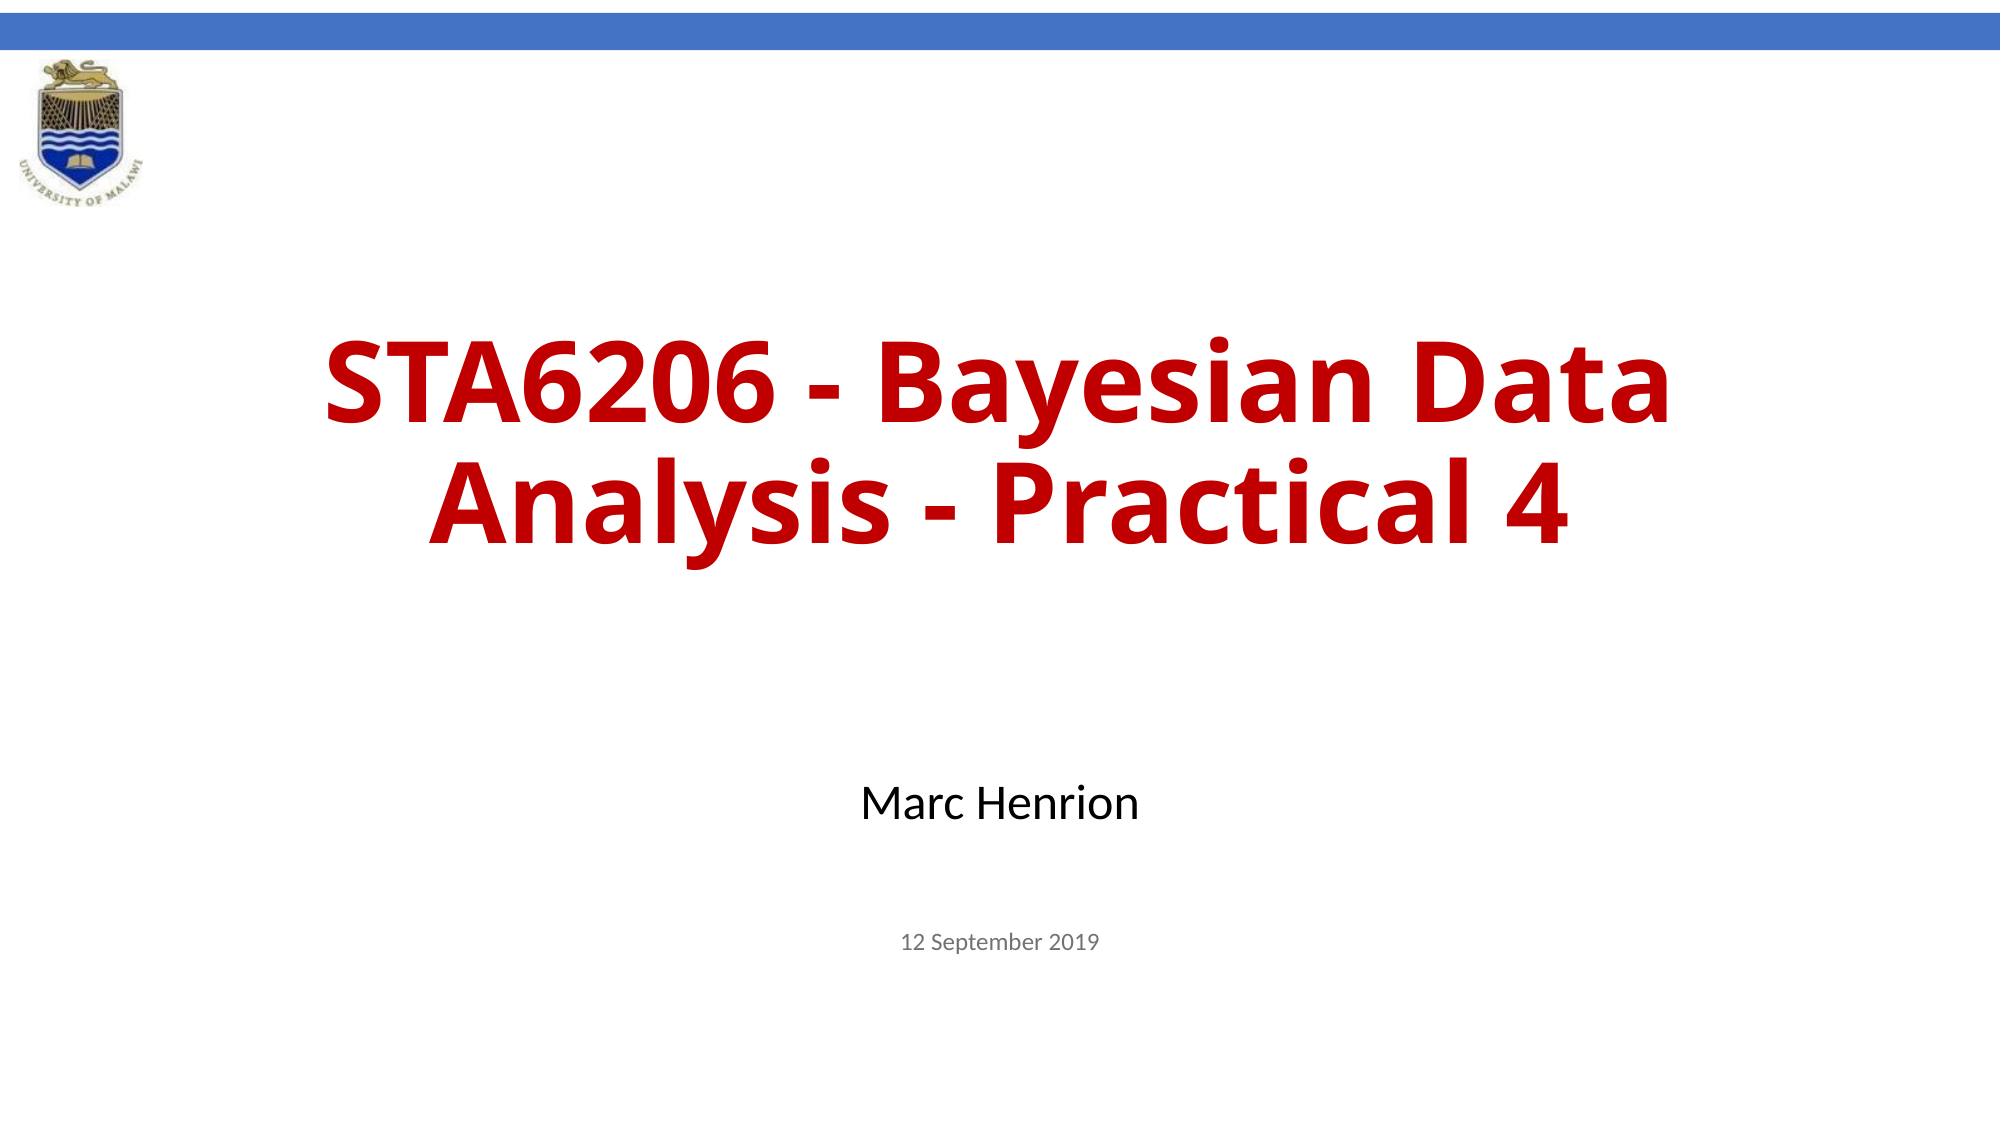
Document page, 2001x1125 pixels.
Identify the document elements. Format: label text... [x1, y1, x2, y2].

subtitle Marc Henrion [249, 660, 1750, 863]
picture [19, 59, 143, 207]
title STA6206 - Bayesian Data Analysis - Practical 4 [249, 184, 1750, 576]
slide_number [774, 915, 1225, 967]
